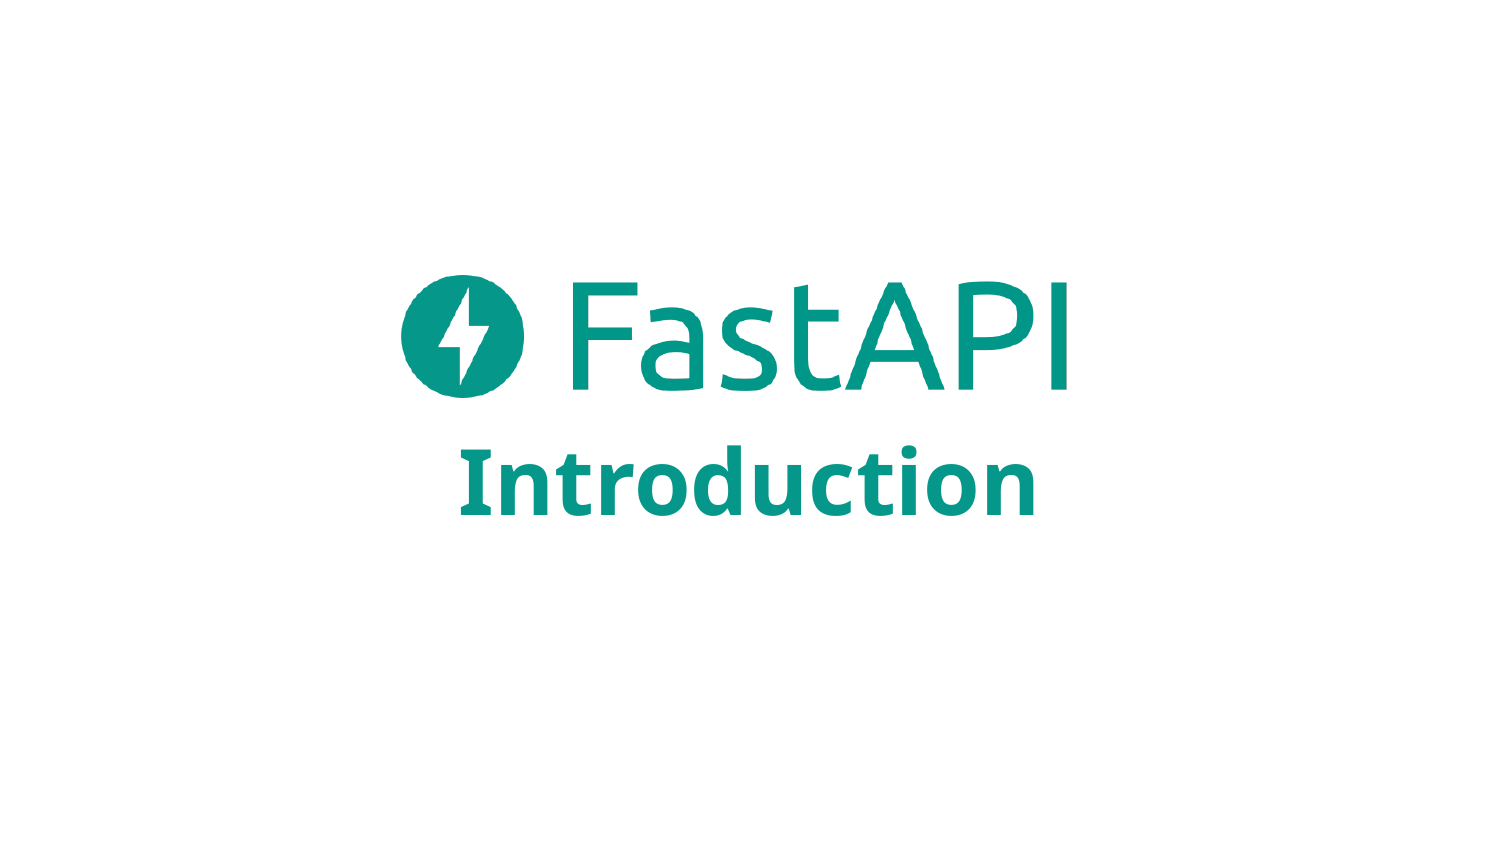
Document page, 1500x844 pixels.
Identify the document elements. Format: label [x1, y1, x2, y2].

text_box [203, 179, 1297, 538]
